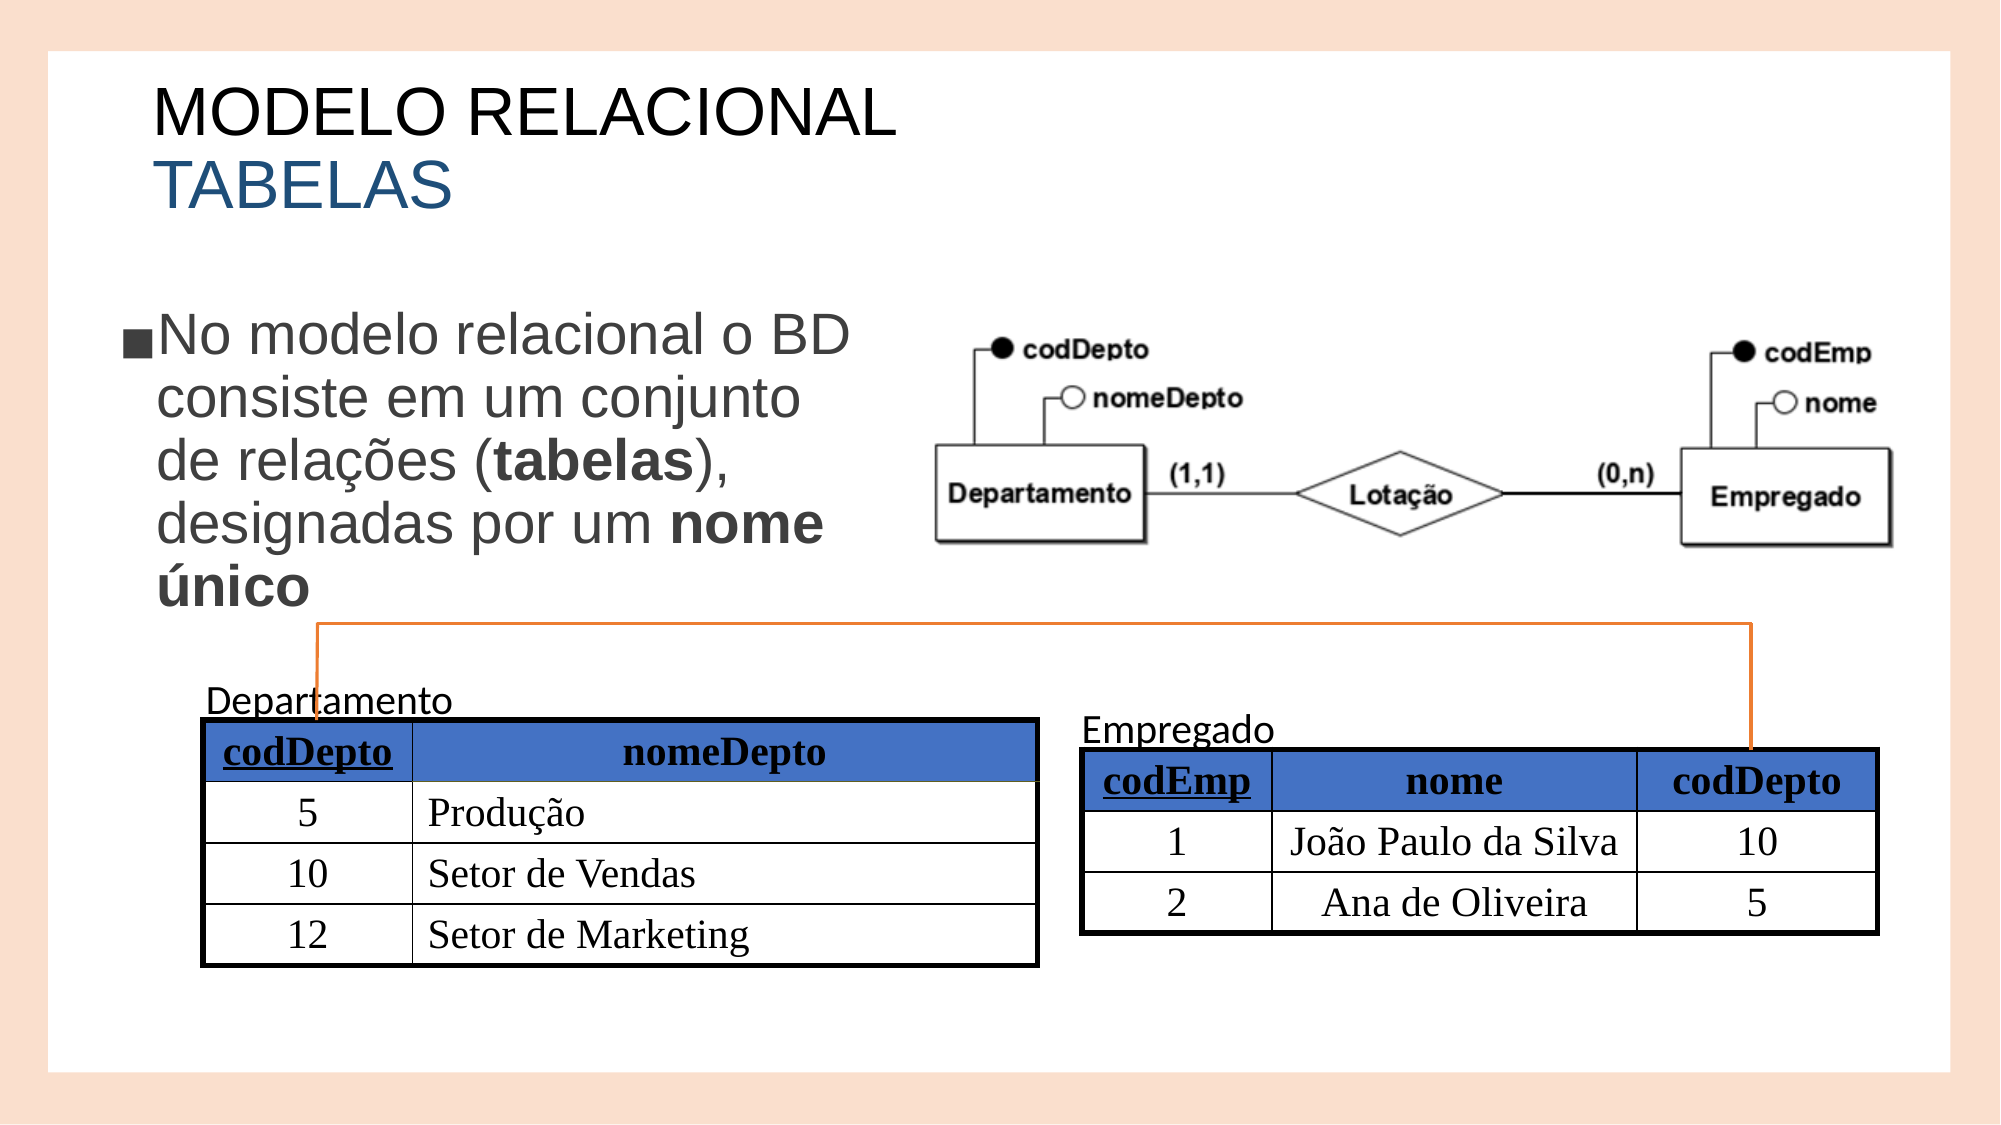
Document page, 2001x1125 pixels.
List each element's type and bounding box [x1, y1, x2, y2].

text_box [21, 24, 1977, 1099]
picture [932, 333, 1916, 572]
